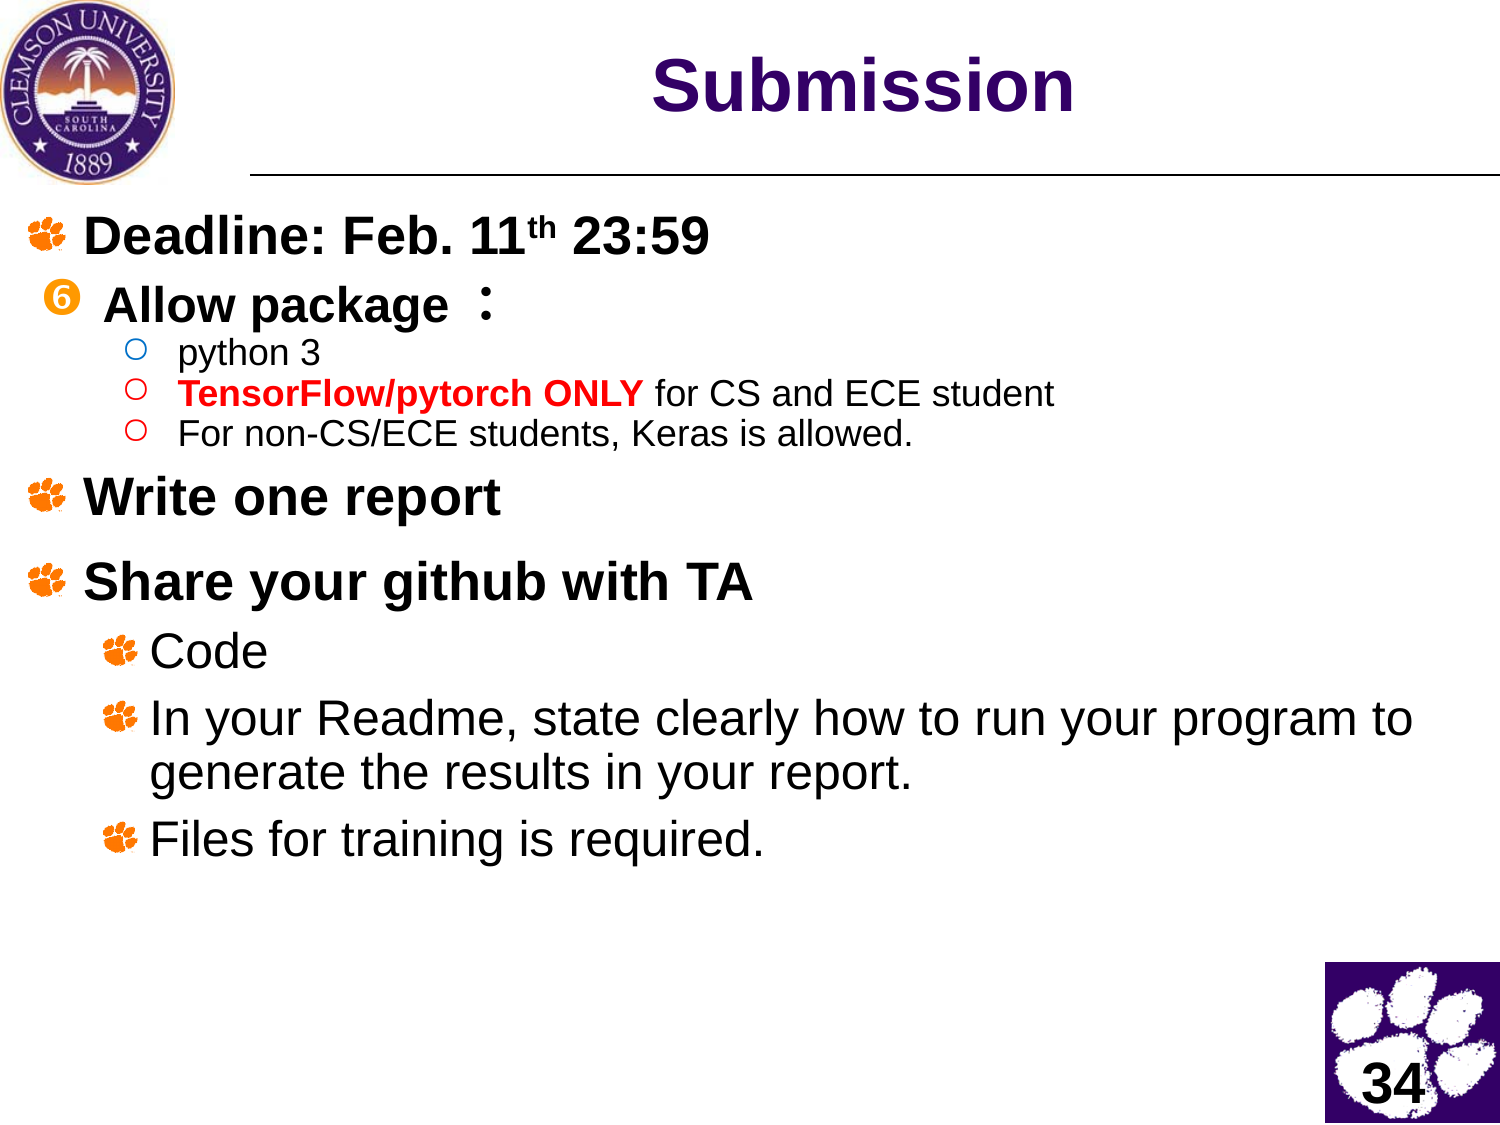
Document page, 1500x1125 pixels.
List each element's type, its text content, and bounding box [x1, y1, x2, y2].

list Deadline: Feb. 11th 23:59 Allow package： python 3 TensorFlow/pytorch ONLY for CS and ECE student For non-CS/ECE students, Keras is allowed. Write one report Share your github with TA Code In your Readme, state clearly how to run your program to generate the results in your report. Files for training is required. [12, 200, 1500, 1125]
picture [102, 698, 138, 734]
picture [27, 475, 66, 514]
picture [0, 0, 175, 185]
picture [27, 214, 66, 253]
title Submission [270, 16, 1459, 162]
picture [27, 560, 66, 599]
picture [102, 819, 138, 855]
picture [102, 632, 138, 668]
